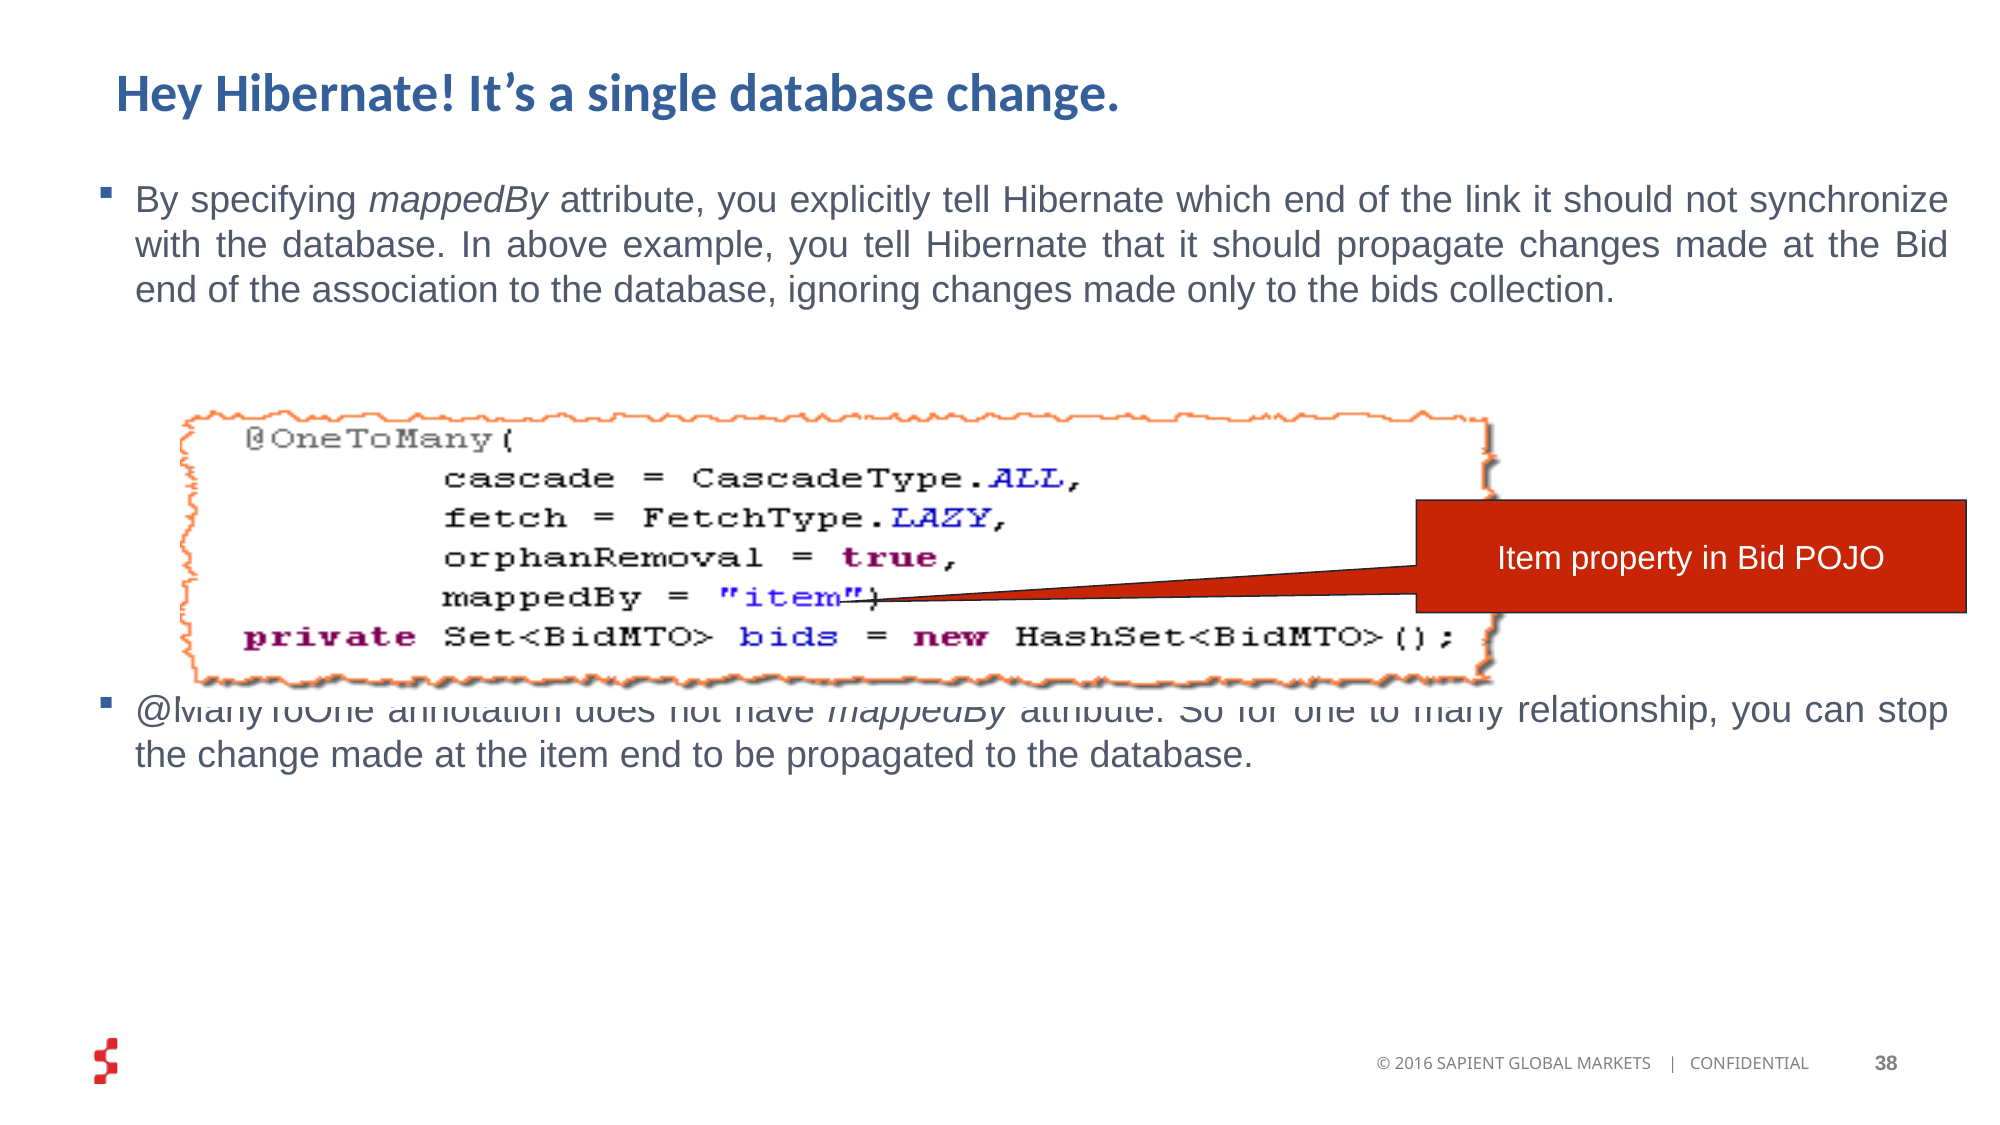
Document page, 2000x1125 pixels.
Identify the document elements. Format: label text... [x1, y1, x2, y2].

list By specifying mappedBy attribute, you explicitly tell Hibernate which end of the link it should not synchronize with the database. In above example, you tell Hibernate that it should propagate changes made at the Bid end of the association to the database, ignoring changes made only to the bids collection. @ManyToOne annotation does not have mappedBy attribute. So for one to many relationship, you can stop the change made at the item end to be propagated to the database. [97, 174, 1950, 1015]
picture [180, 403, 1520, 707]
title Hey Hibernate! It’s a single database change. [116, 50, 1967, 163]
text_box Item property in Bid POJO [1524, 500, 1967, 613]
